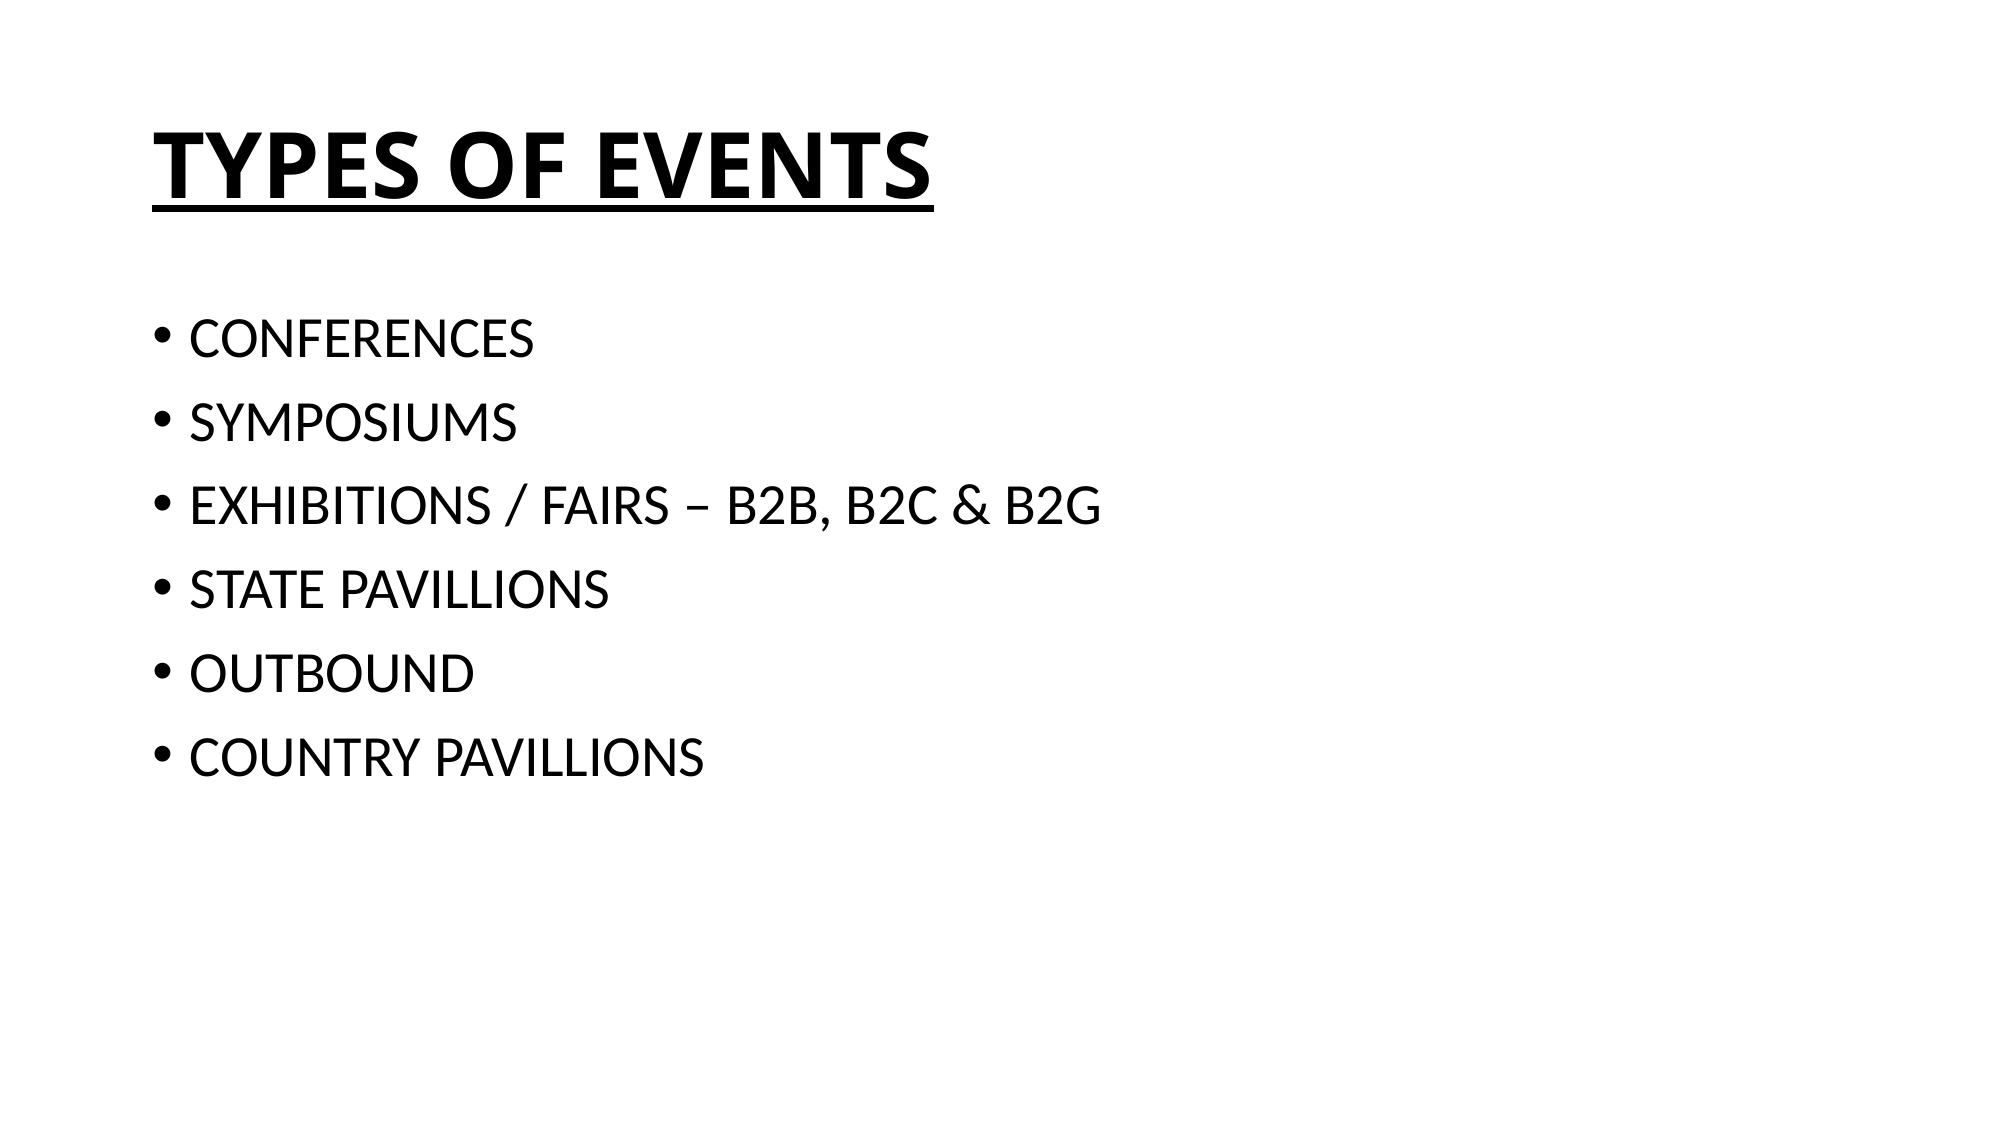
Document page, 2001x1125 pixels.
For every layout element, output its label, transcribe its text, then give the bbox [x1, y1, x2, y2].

list CONFERENCES SYMPOSIUMS EXHIBITIONS / FAIRS – B2B, B2C & B2G STATE PAVILLIONS OUTBOUND COUNTRY PAVILLIONS [137, 299, 1863, 1014]
title TYPES OF EVENTS [137, 59, 1863, 278]
